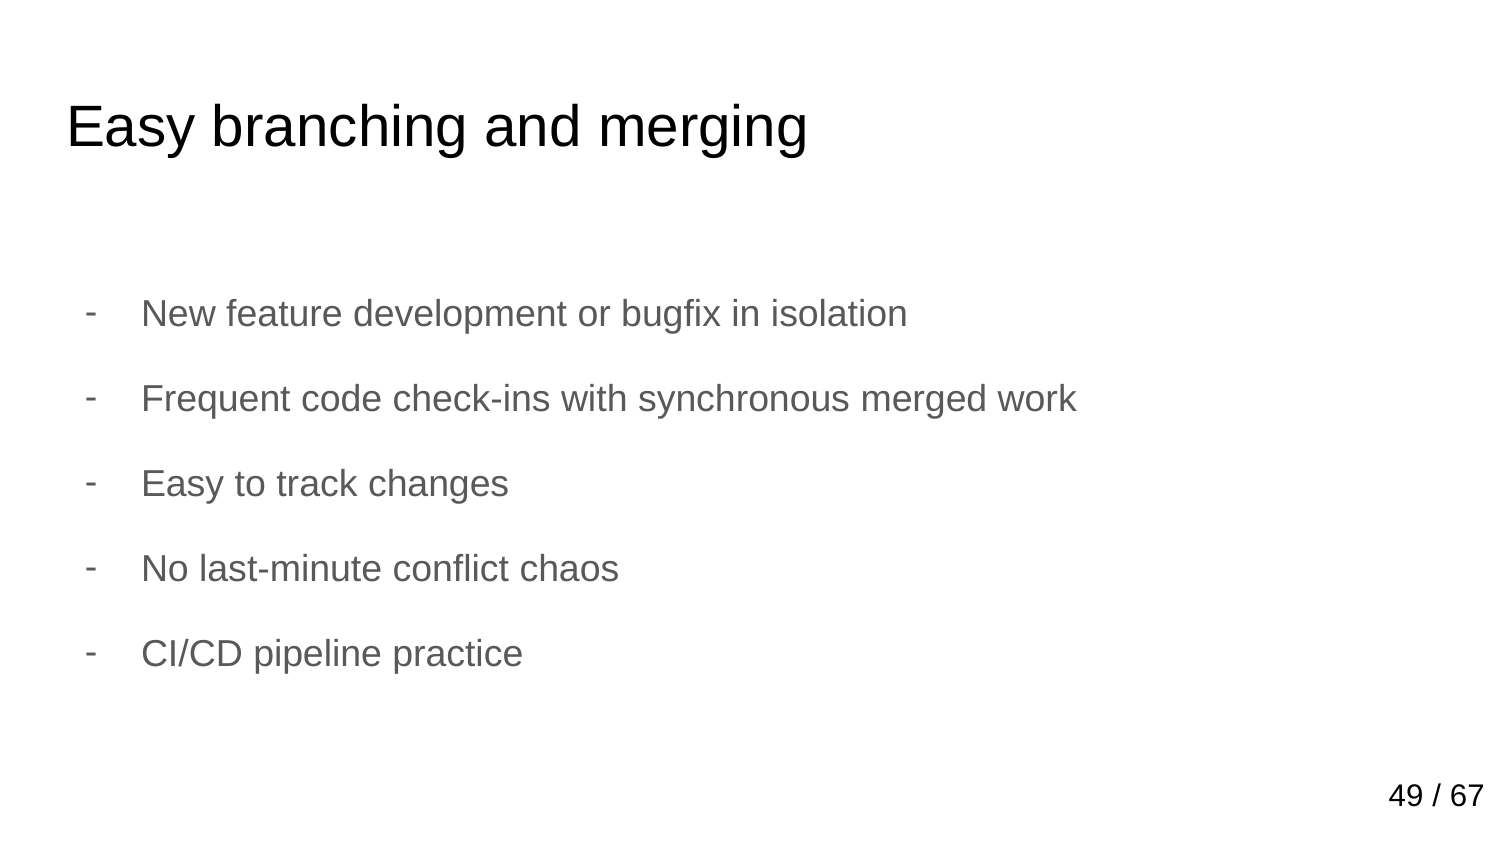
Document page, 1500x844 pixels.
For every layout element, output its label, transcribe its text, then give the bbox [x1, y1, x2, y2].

text_box 49 / 67 [1333, 760, 1500, 844]
list New feature development or bugfix in isolation Frequent code check-ins with synchronous merged work Easy to track changes No last-minute conflict chaos CI/CD pipeline practice [51, 189, 1449, 750]
title Easy branching and merging [51, 72, 1449, 167]
